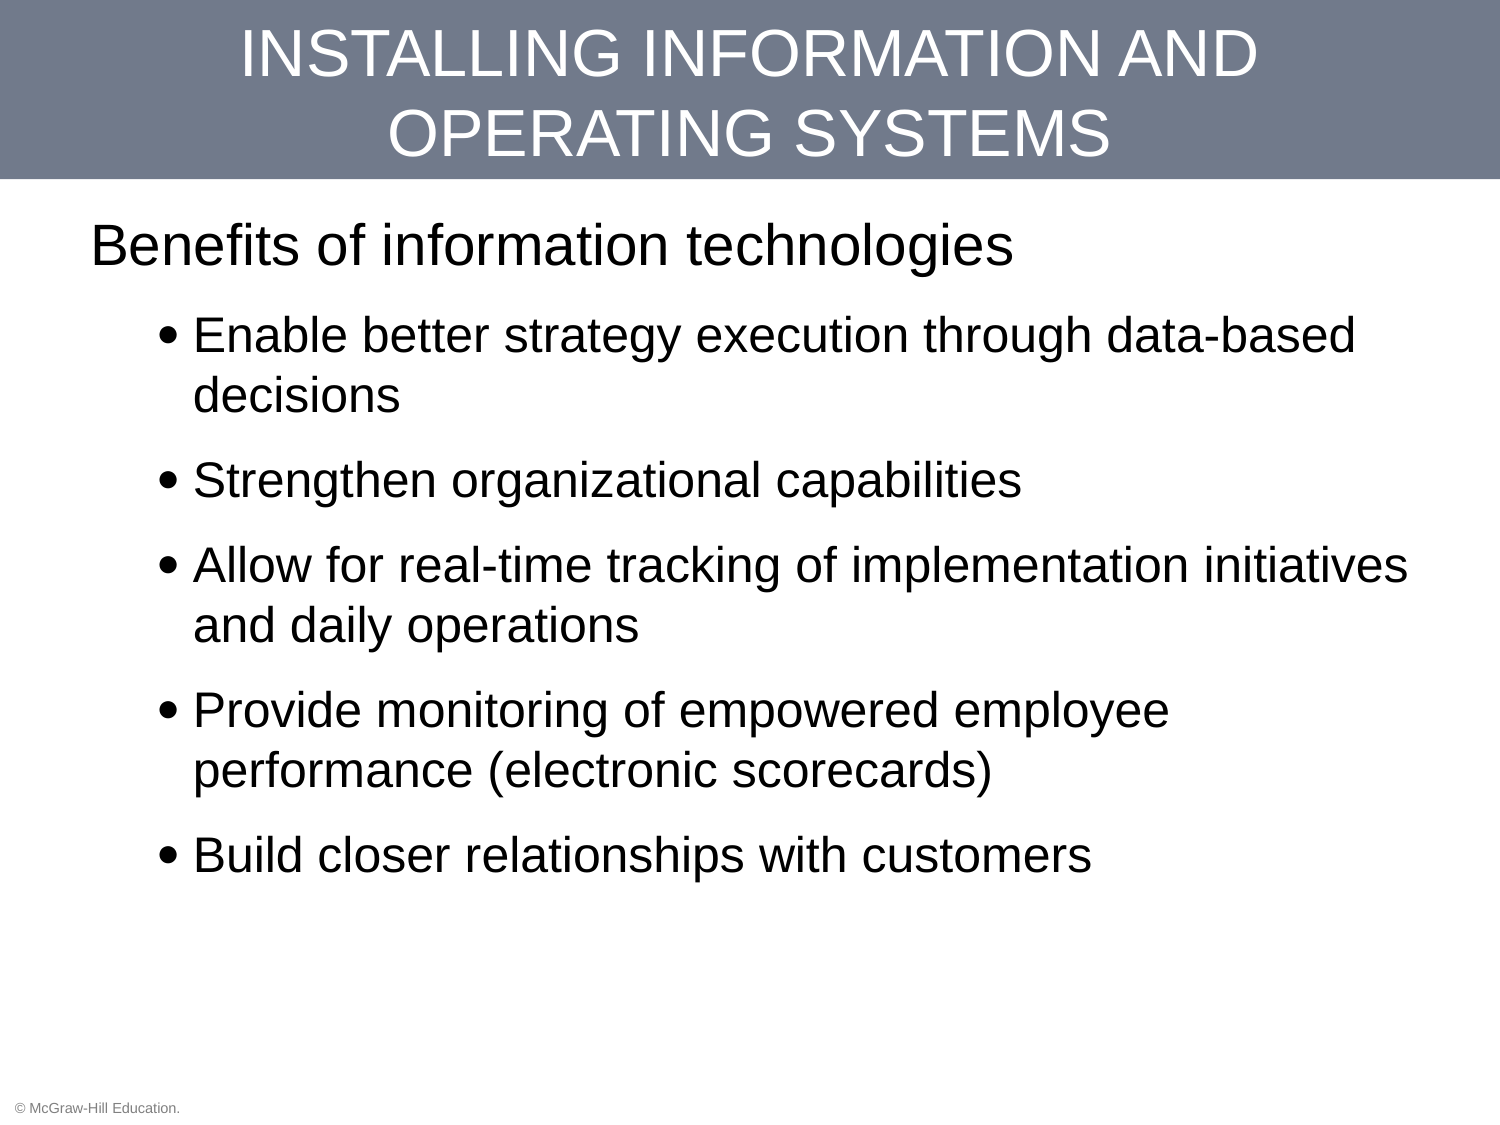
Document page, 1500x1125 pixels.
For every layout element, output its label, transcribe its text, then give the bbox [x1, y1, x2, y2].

list Benefits of information technologies Enable better strategy execution through data-based decisions Strengthen organizational capabilities Allow for real-time tracking of implementation initiatives and daily operations Provide monitoring of empowered employee performance (electronic scorecards) Build closer relationships with customers [74, 199, 1426, 1076]
title INSTALLING INFORMATION AND OPERATING SYSTEMS [0, 0, 1500, 180]
